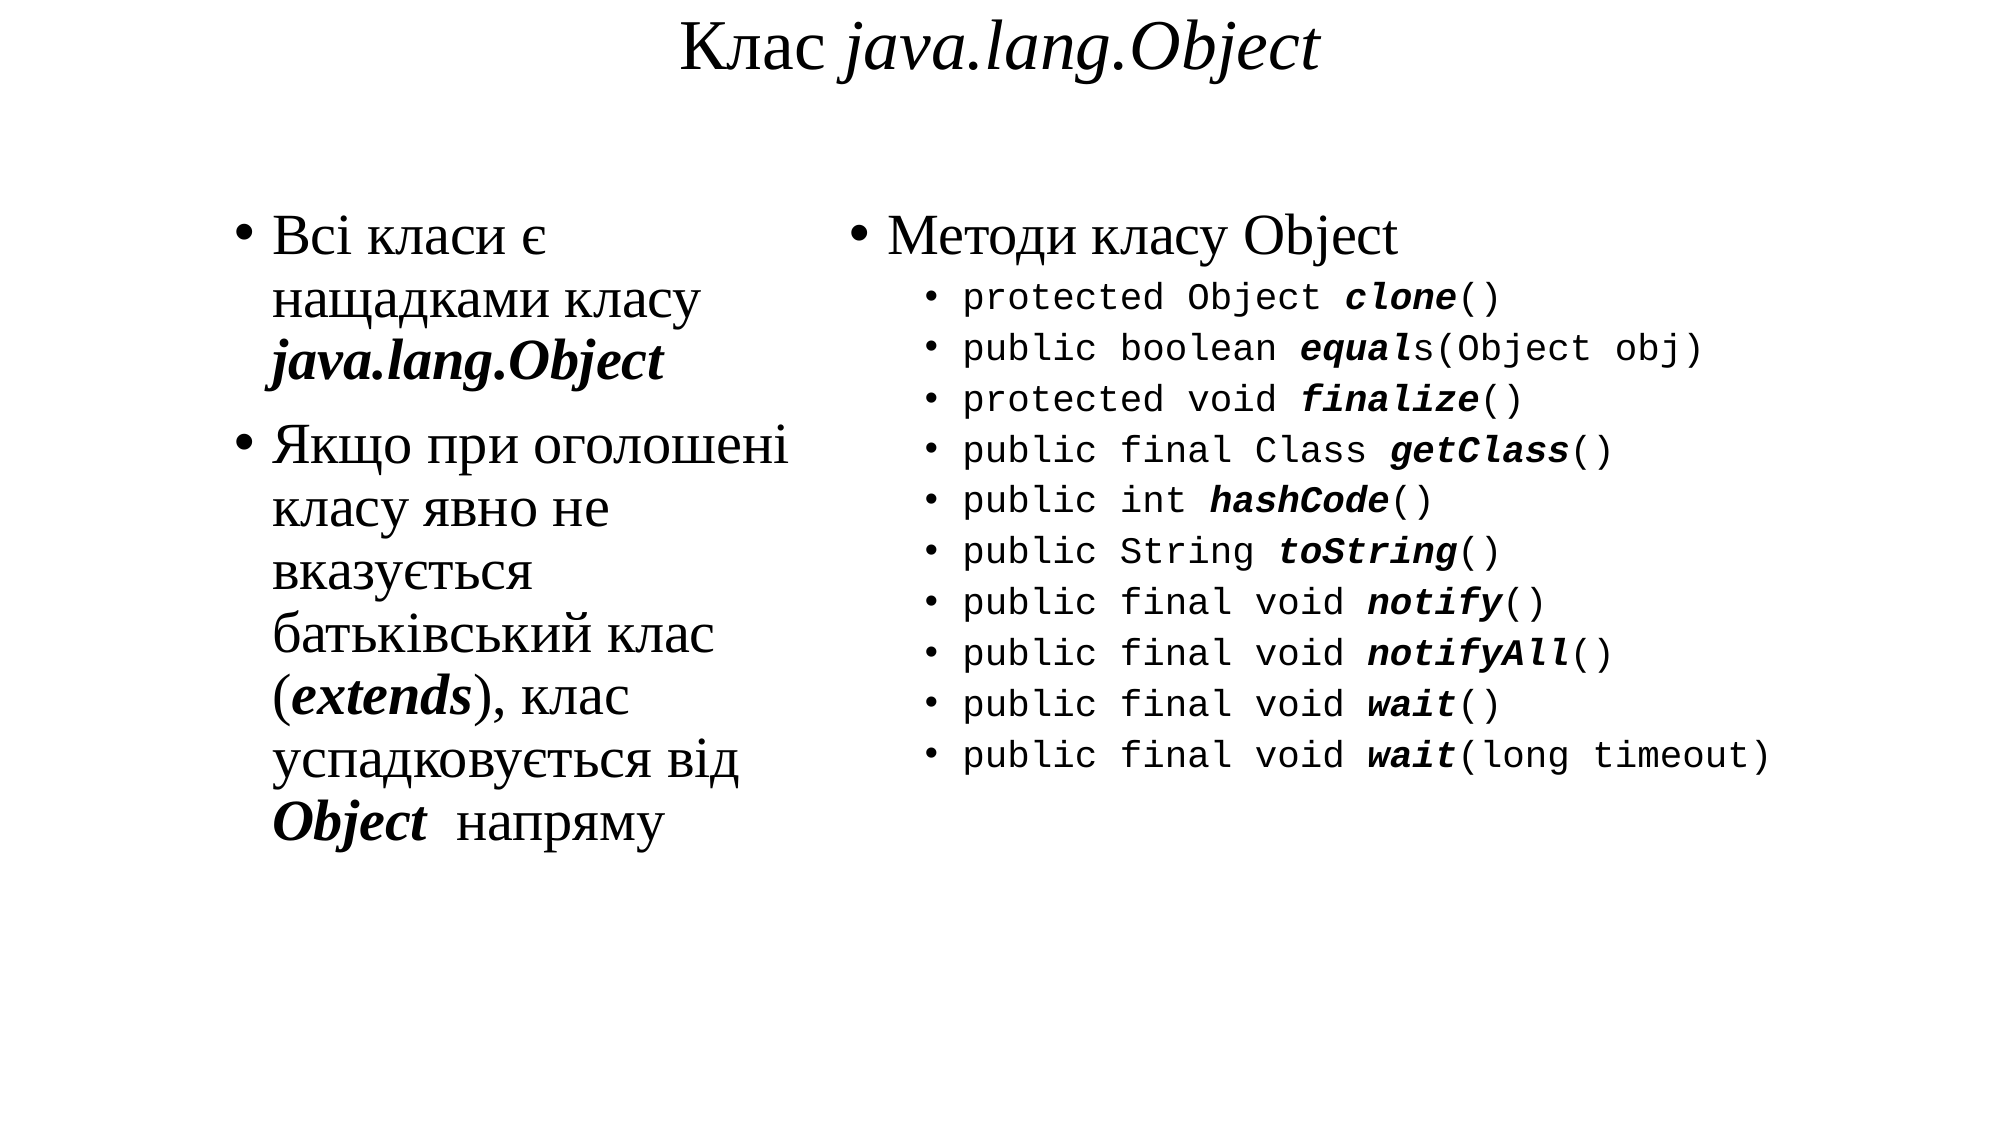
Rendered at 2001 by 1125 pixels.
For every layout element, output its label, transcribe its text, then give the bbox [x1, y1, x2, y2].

list Методи класу Object protected Object clone() public boolean equals(Object obj) protected void finalize() public final Class getClass() public int hashCode() public String toString() public final void notify() public final void notifyAll() public final void wait() public final void wait(long timeout) [834, 196, 1864, 935]
list Всі класи є нащадками класу java.lang.Object Якщо при оголошені класу явно не вказується батьківський клас (extends), клас успадковується від Object напряму [219, 196, 835, 1004]
title Клас java.lang.Object [0, 0, 2000, 93]
